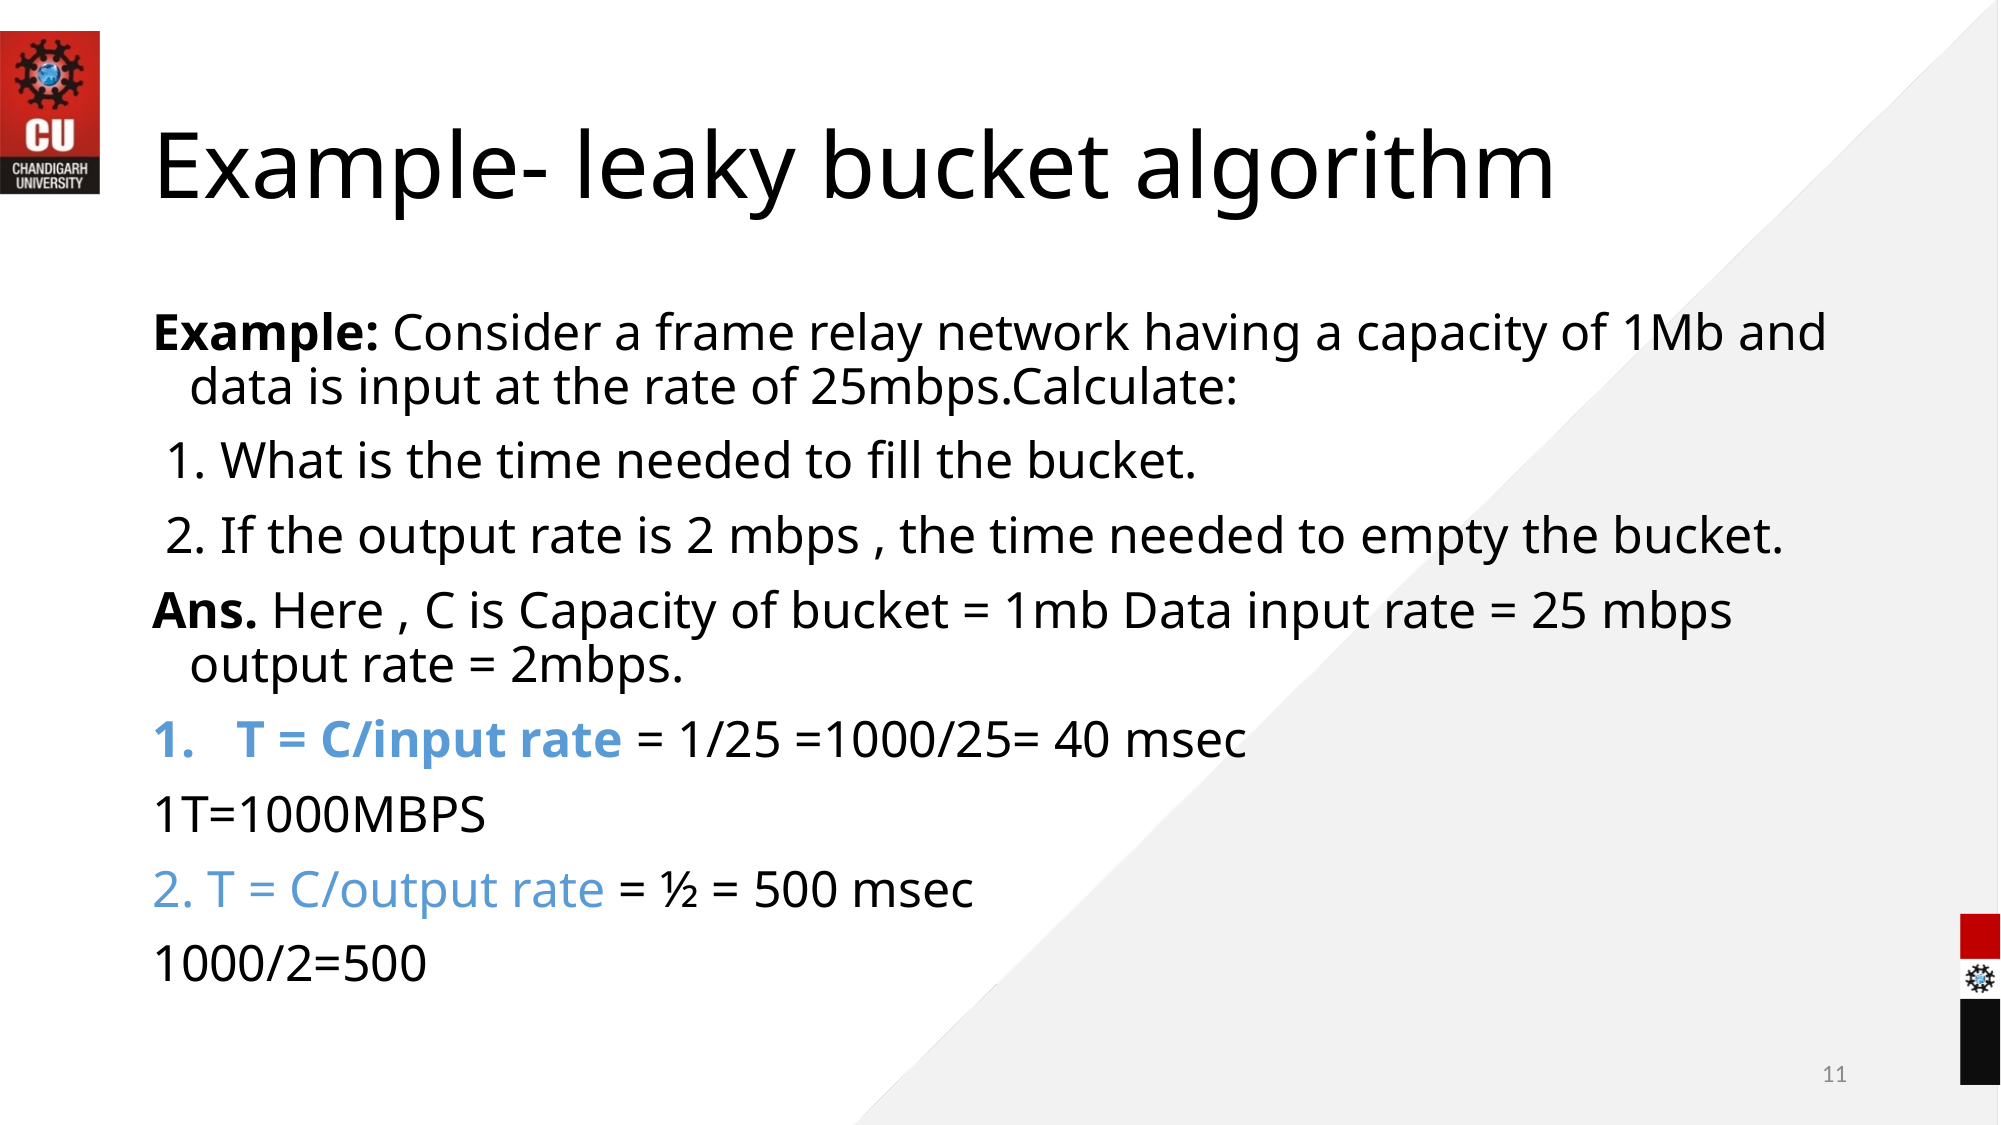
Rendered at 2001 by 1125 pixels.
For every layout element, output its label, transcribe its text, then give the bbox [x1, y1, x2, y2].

title Example- leaky bucket algorithm [137, 59, 1863, 278]
slide_number 11 [1412, 1042, 1863, 1103]
picture [0, 0, 2001, 1125]
list Example: Consider a frame relay network having a capacity of 1Mb and data is input at the rate of 25mbps.Calculate: 1. What is the time needed to fill the bucket. 2. If the output rate is 2 mbps , the time needed to empty the bucket. Ans. Here , C is Capacity of bucket = 1mb Data input rate = 25 mbps output rate = 2mbps. T = C/input rate = 1/25 =1000/25= 40 msec 1T=1000MBPS 2. T = C/output rate = ½ = 500 msec 1000/2=500 [137, 299, 1863, 1014]
